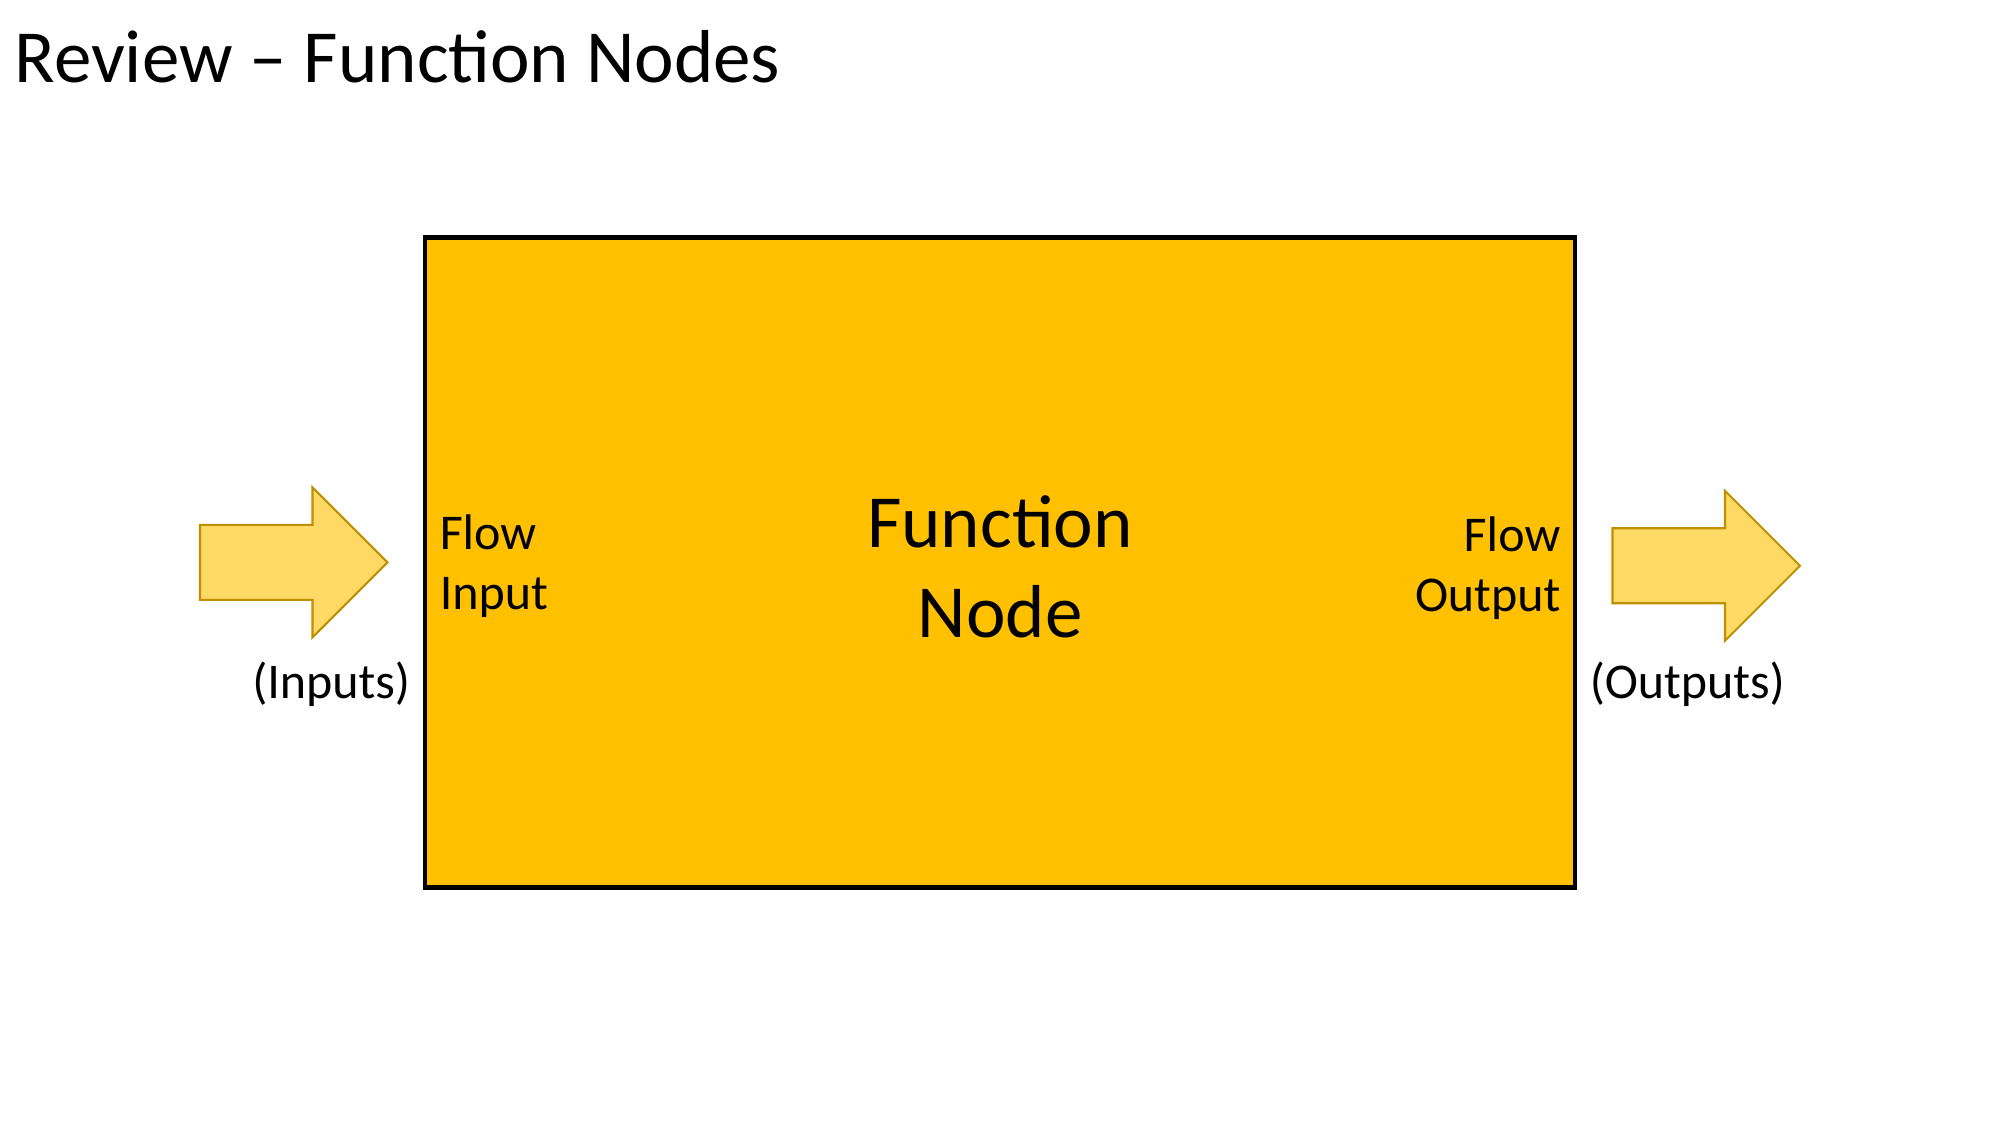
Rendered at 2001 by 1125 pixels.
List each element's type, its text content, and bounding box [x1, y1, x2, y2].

text_box Flow Output [1325, 494, 1575, 629]
text_box [1611, 488, 1802, 640]
text_box Flow Input [425, 492, 675, 628]
text_box Review – Function Nodes [0, 0, 1000, 105]
text_box (Outputs) [1574, 640, 1869, 716]
text_box [198, 484, 389, 640]
text_box (Inputs) [131, 640, 425, 716]
text_box Function Node [424, 236, 1576, 889]
